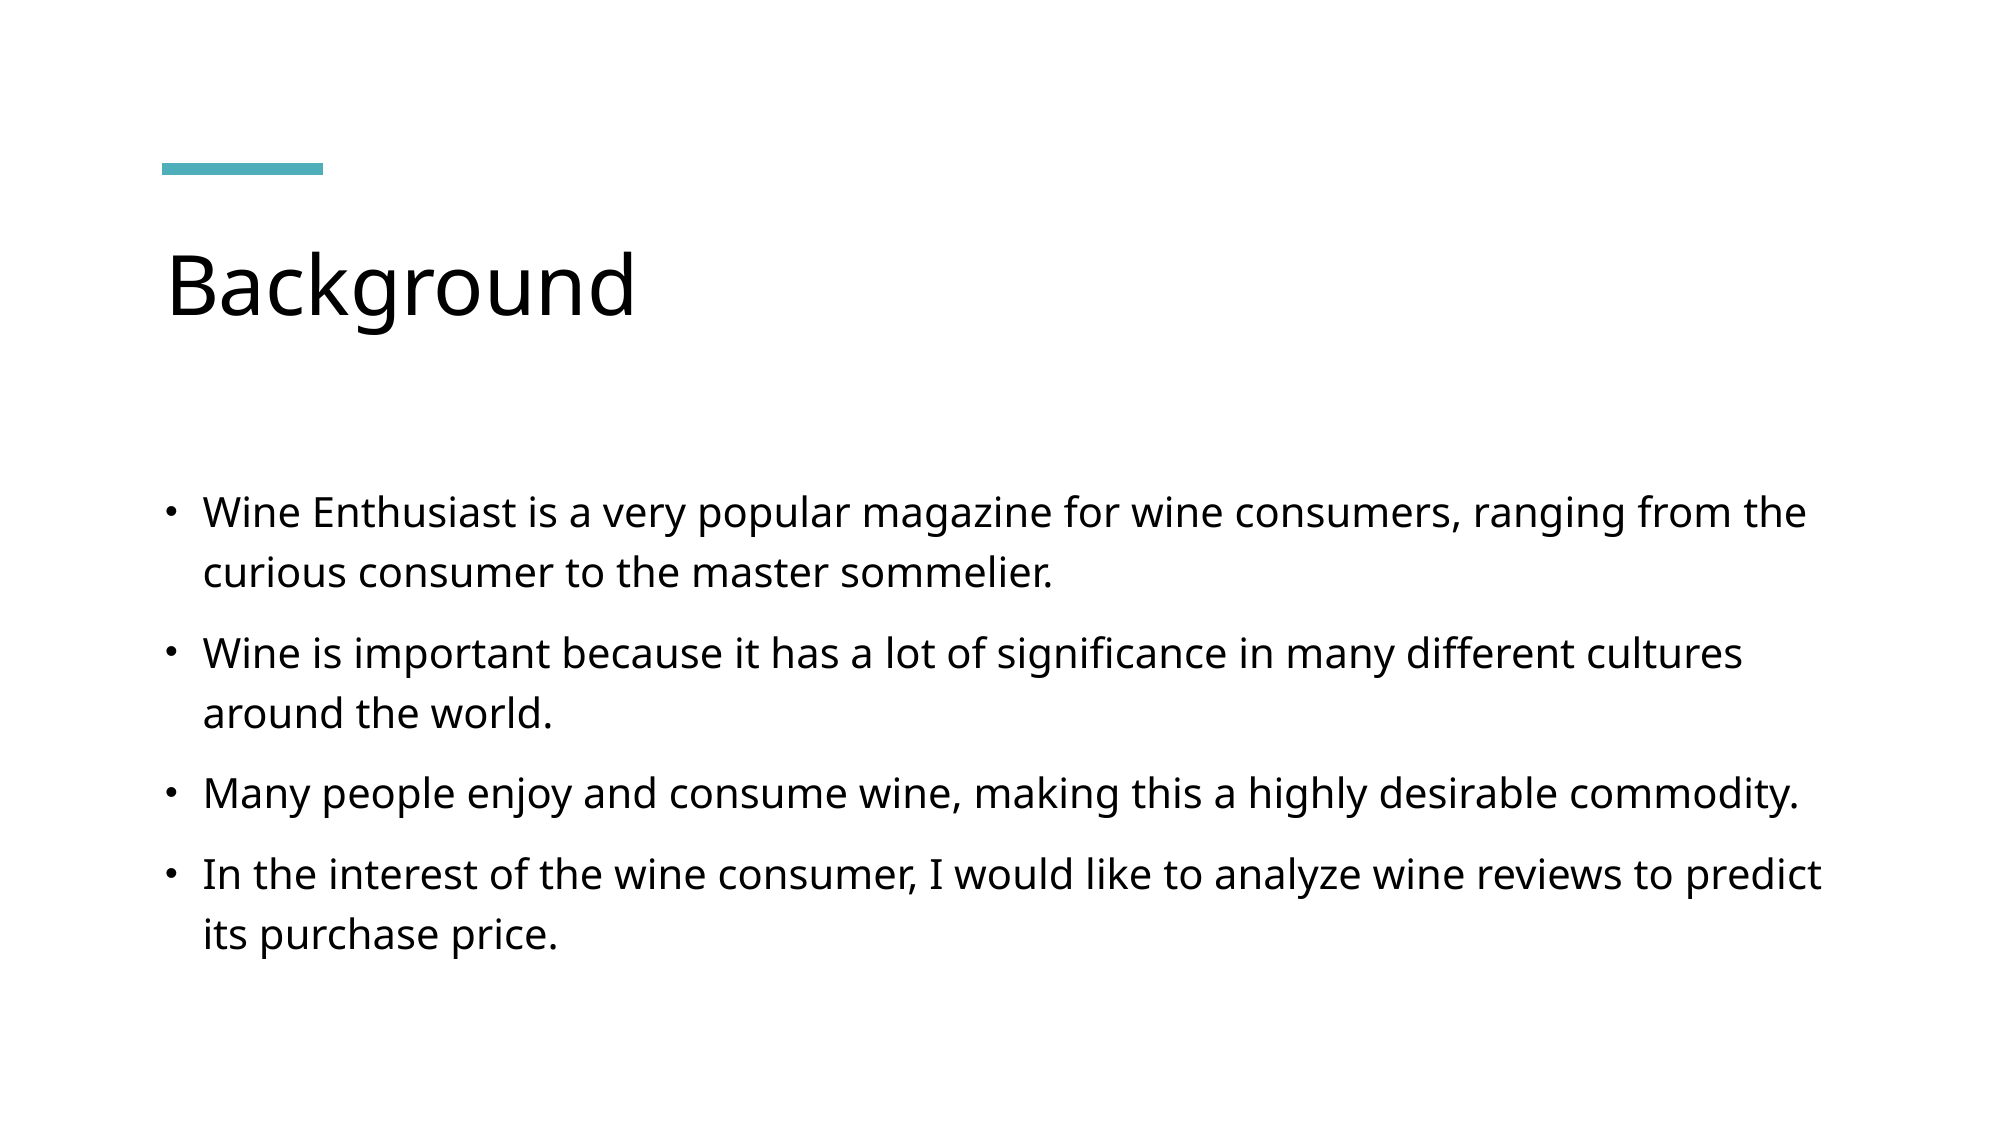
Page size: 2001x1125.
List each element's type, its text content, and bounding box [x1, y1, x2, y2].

list Wine Enthusiast is a very popular magazine for wine consumers, ranging from the curious consumer to the master sommelier. Wine is important because it has a lot of significance in many different cultures around the world. Many people enjoy and consume wine, making this a highly desirable commodity. In the interest of the wine consumer, I would like to analyze wine reviews to predict its purchase price. [150, 468, 1850, 975]
title Background [150, 224, 1850, 441]
